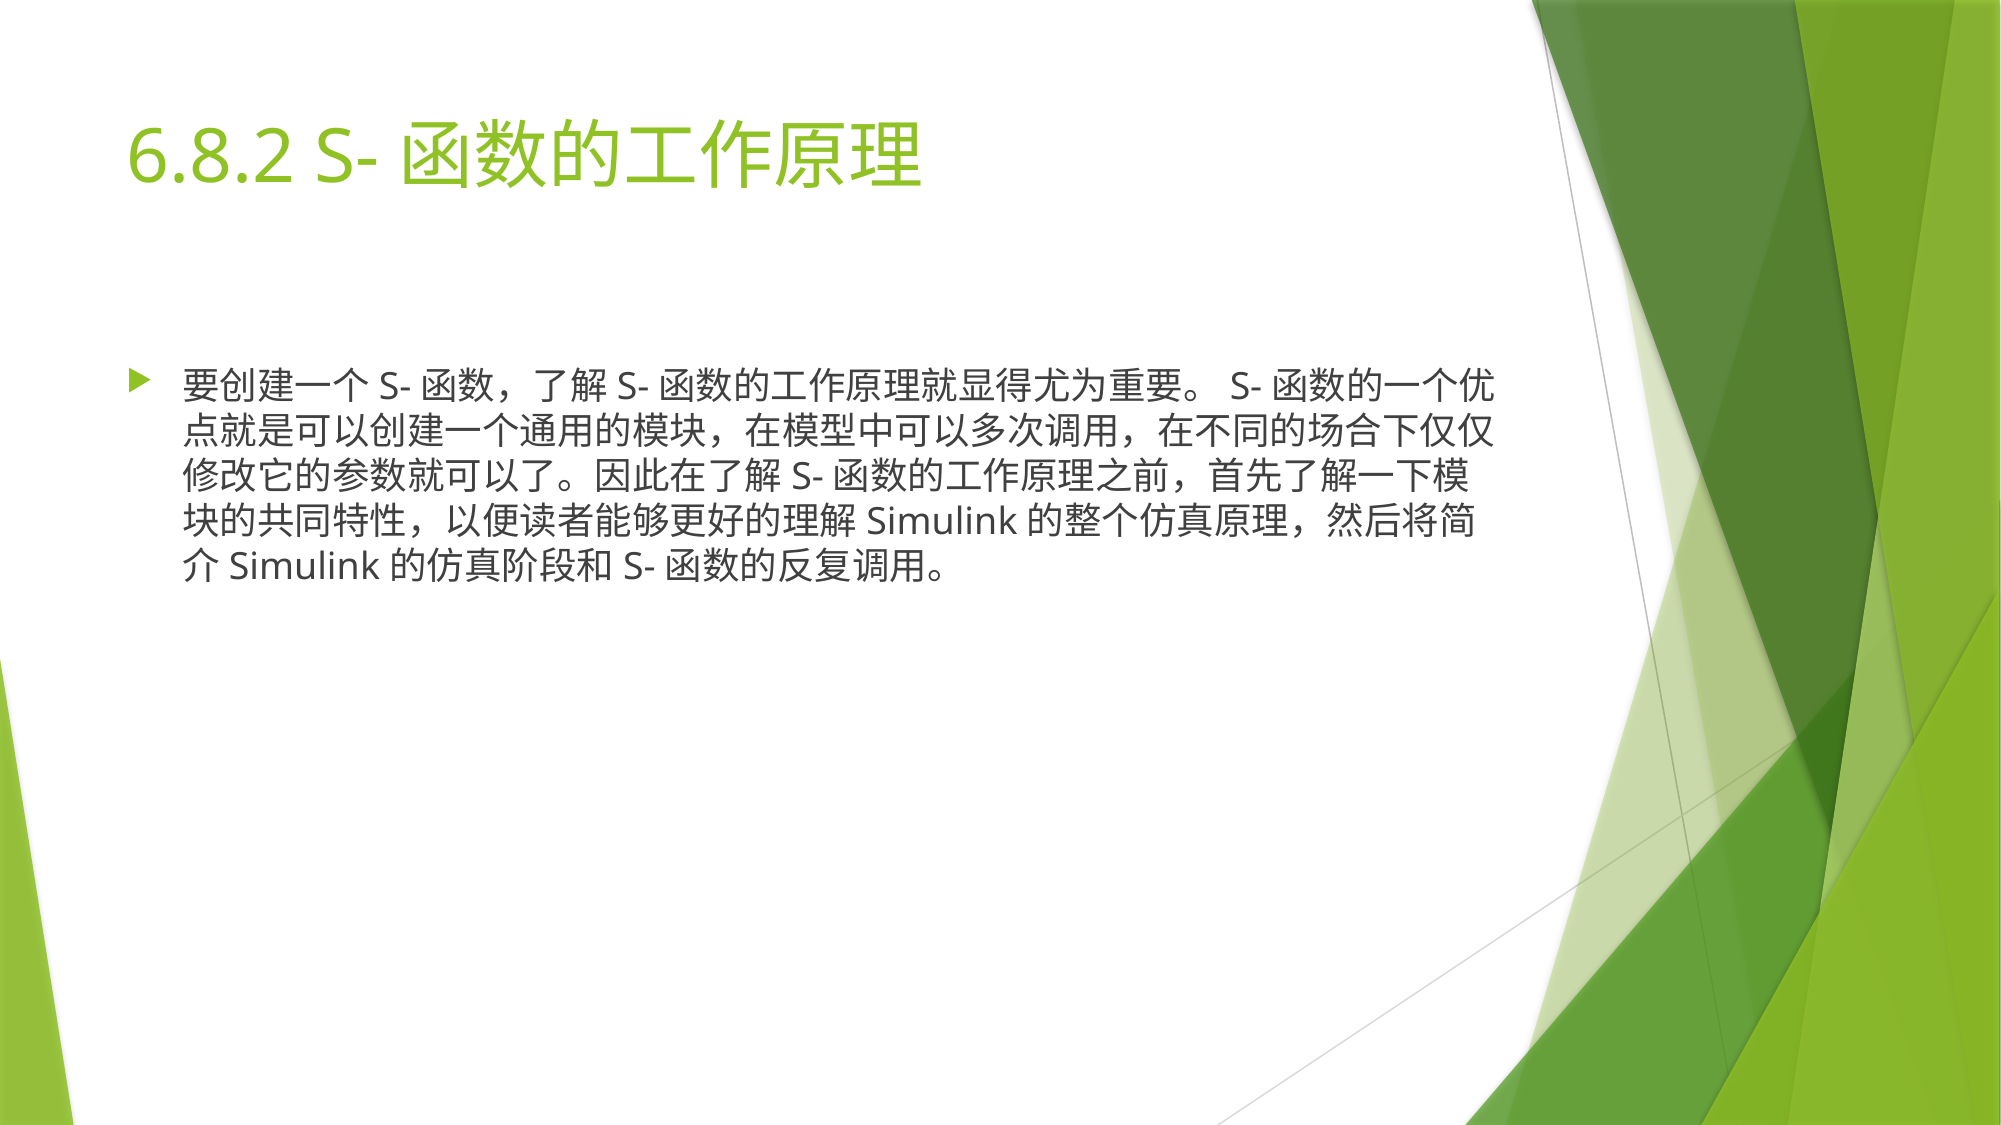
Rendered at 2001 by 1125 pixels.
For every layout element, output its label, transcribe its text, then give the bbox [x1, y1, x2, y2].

list 要创建一个S-函数，了解S-函数的工作原理就显得尤为重要。S-函数的一个优点就是可以创建一个通用的模块，在模型中可以多次调用，在不同的场合下仅仅修改它的参数就可以了。因此在了解S-函数的工作原理之前，首先了解一下模块的共同特性，以便读者能够更好的理解Simulink的整个仿真原理，然后将简介Simulink的仿真阶段和S-函数的反复调用。 [110, 354, 1522, 992]
title 6.8.2 S-函数的工作原理 [110, 99, 1522, 317]
